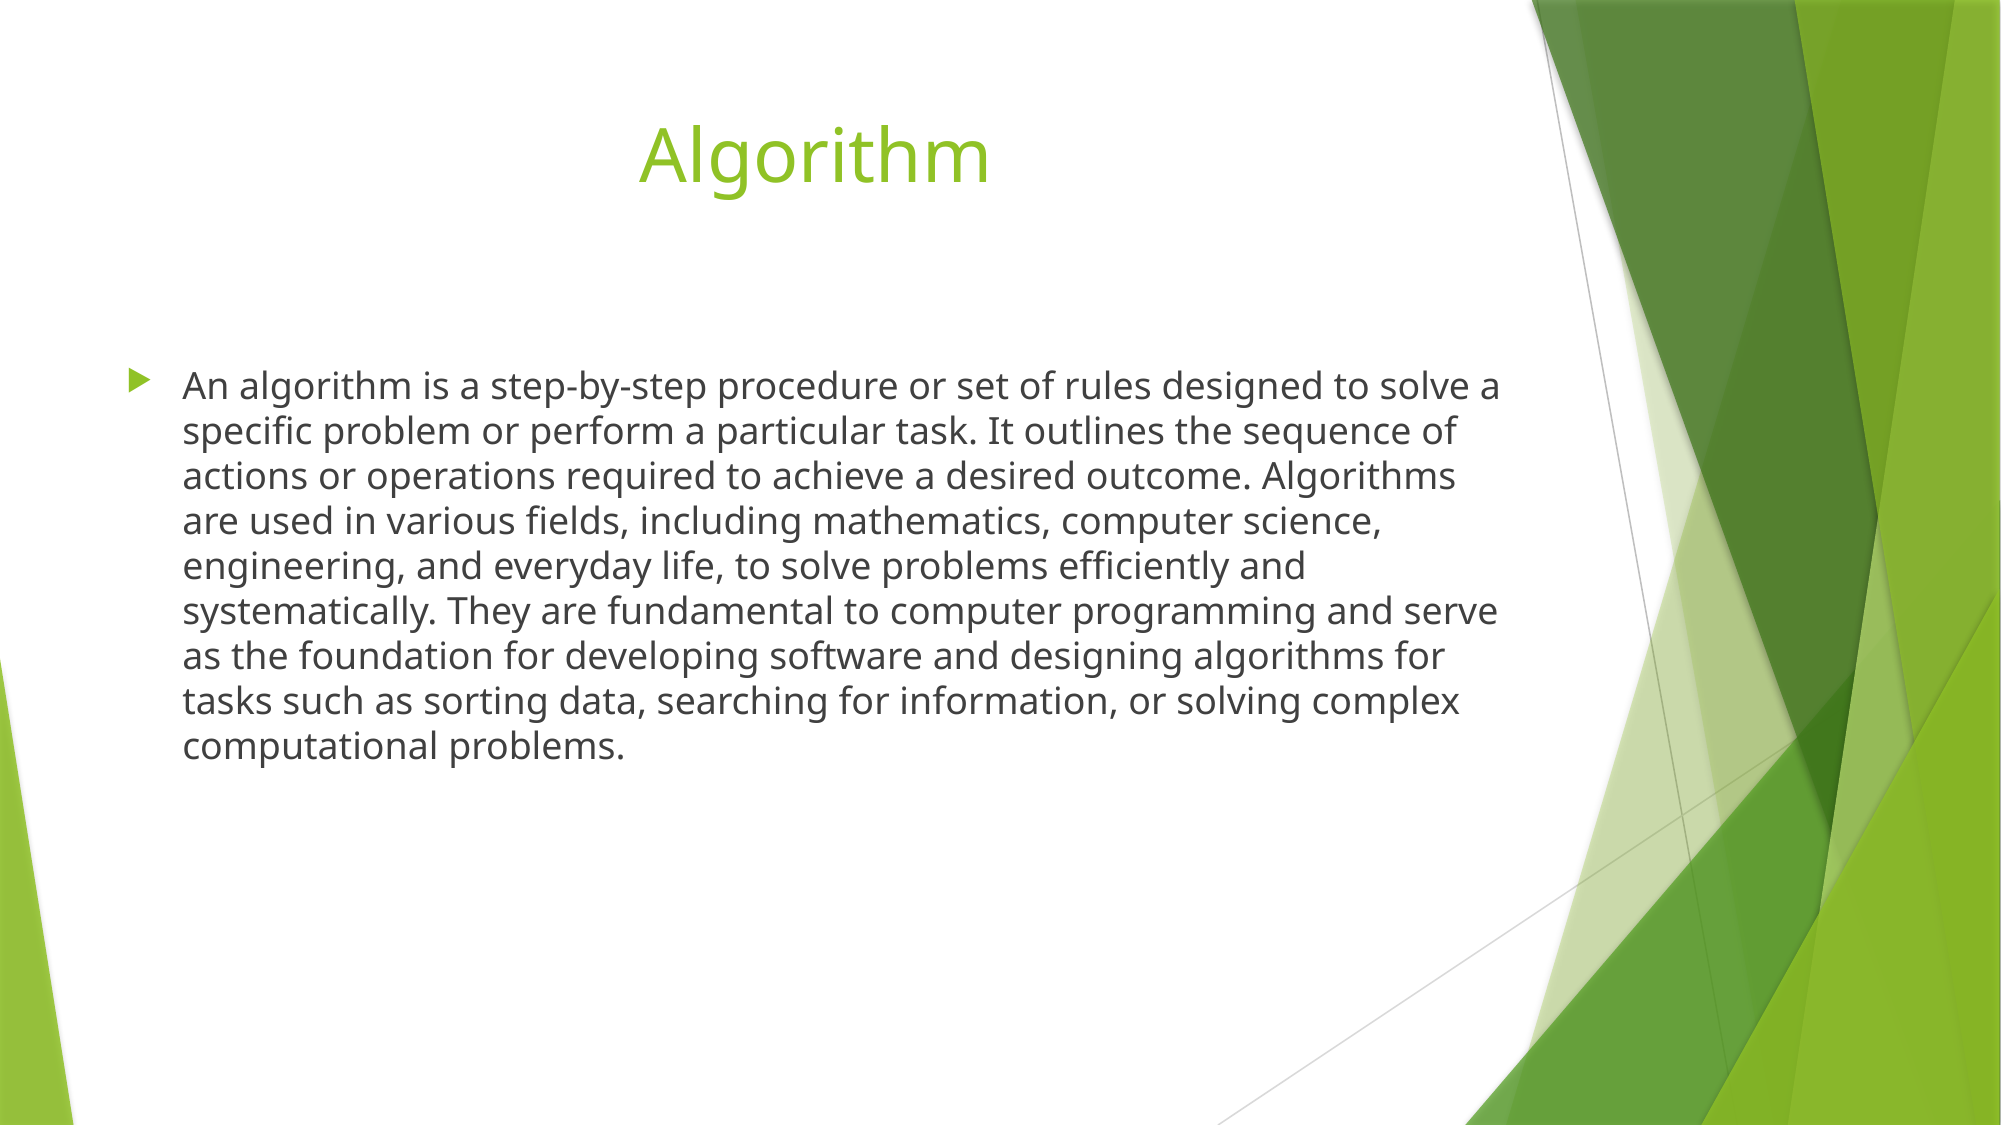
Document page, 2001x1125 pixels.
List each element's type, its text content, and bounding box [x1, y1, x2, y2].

title Algorithm [111, 99, 1522, 317]
list An algorithm is a step-by-step procedure or set of rules designed to solve a specific problem or perform a particular task. It outlines the sequence of actions or operations required to achieve a desired outcome. Algorithms are used in various fields, including mathematics, computer science, engineering, and everyday life, to solve problems efficiently and systematically. They are fundamental to computer programming and serve as the foundation for developing software and designing algorithms for tasks such as sorting data, searching for information, or solving complex computational problems. [111, 354, 1522, 992]
